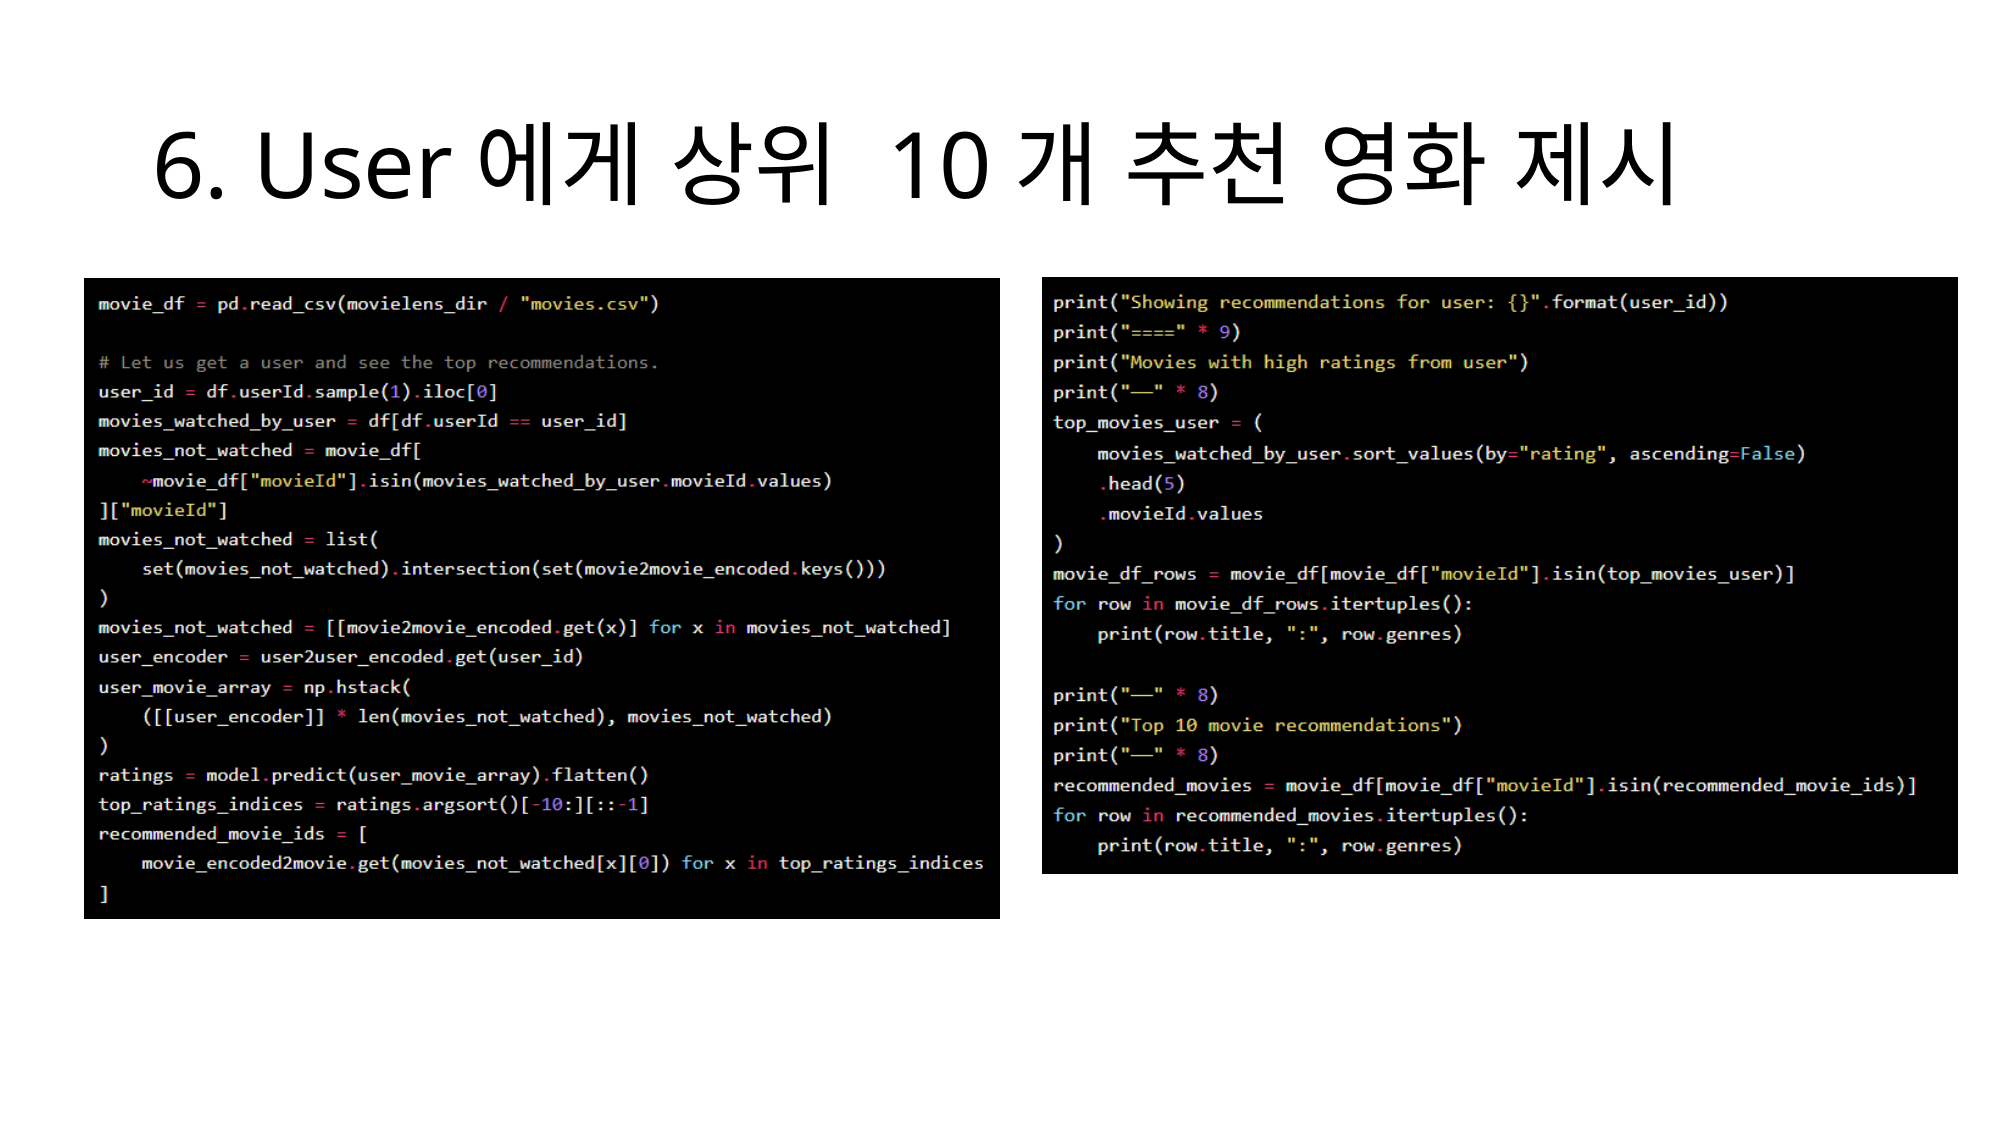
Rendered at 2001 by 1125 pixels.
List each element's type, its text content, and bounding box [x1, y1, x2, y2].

title 6. User에게 상위 10개 추천 영화 제시 [137, 59, 1863, 278]
picture [1042, 277, 1959, 874]
picture [84, 278, 1000, 919]
